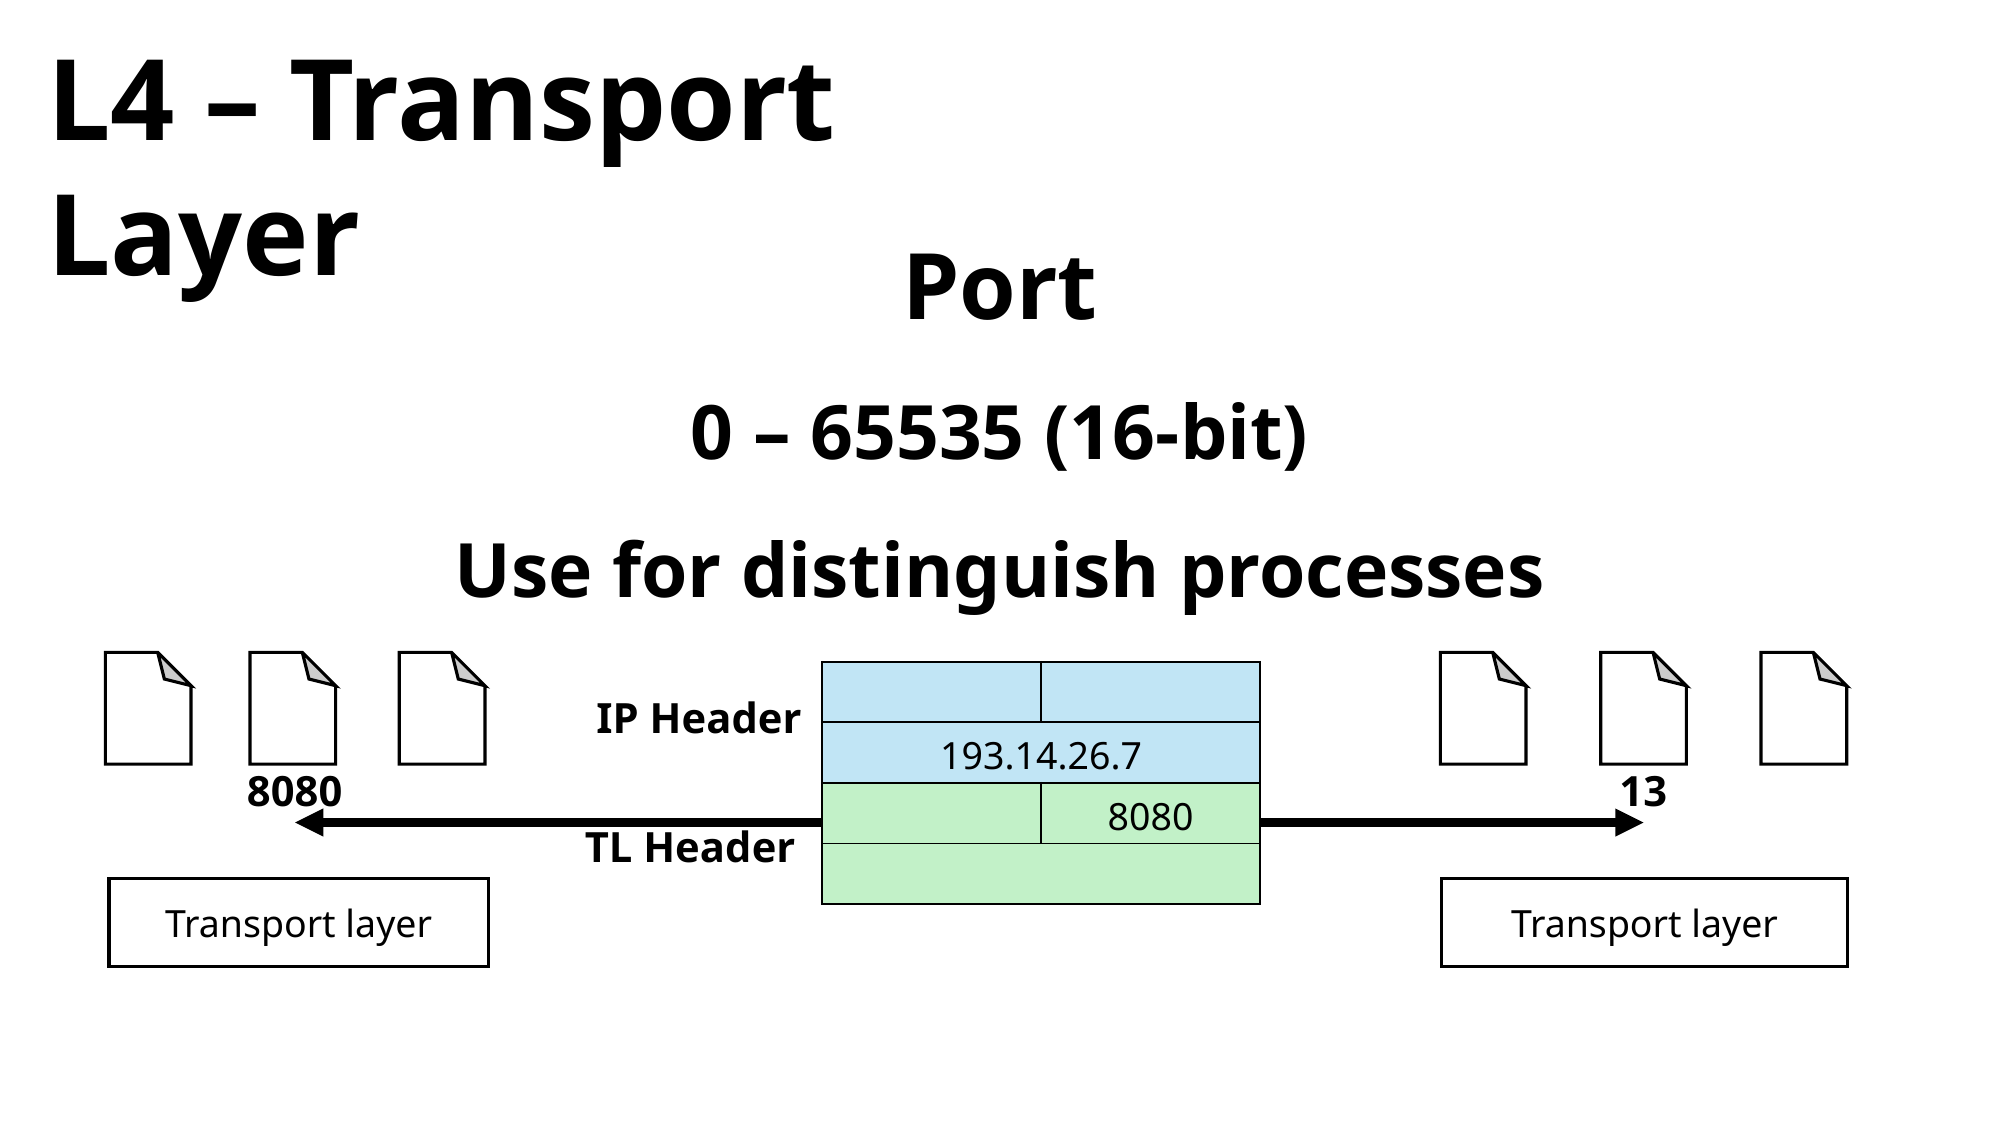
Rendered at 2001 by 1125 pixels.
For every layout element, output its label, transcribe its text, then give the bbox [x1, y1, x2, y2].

table_header [1042, 663, 1259, 721]
text_box [248, 650, 341, 757]
text_box 8080 [232, 757, 358, 823]
text_box 13 [1604, 757, 1683, 823]
text_box TL Header [570, 813, 811, 878]
text_box [103, 650, 197, 766]
text_box IP Header [581, 684, 817, 750]
table_cell [823, 784, 968, 843]
table_cell 8080 [1042, 784, 1259, 843]
text_box Transport layer [1440, 877, 1849, 968]
text_box Use for distinguish processes [972, 514, 1560, 620]
table_cell [972, 784, 1040, 843]
text_box L4 – Transport Layer [32, 20, 1168, 305]
text_box Port [972, 220, 1113, 346]
table_cell [823, 844, 968, 903]
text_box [968, 148, 972, 1125]
table_cell [972, 844, 1259, 903]
table_header [972, 663, 1040, 721]
table_cell 193.14.26.7 [972, 723, 1259, 782]
text_box 0 – 65535 (16-bit) [972, 377, 1324, 483]
text_box [1599, 650, 1692, 766]
text_box 0 – 65535 (16-bit) [676, 377, 968, 483]
text_box Port [887, 220, 968, 346]
text_box Transport layer [107, 877, 490, 968]
text_box Use for distinguish processes [440, 514, 968, 620]
text_box [1759, 650, 1852, 766]
table_cell 193.14.26.7 [823, 723, 968, 782]
text_box [397, 650, 491, 766]
table_header [823, 663, 968, 721]
text_box [1438, 650, 1532, 766]
